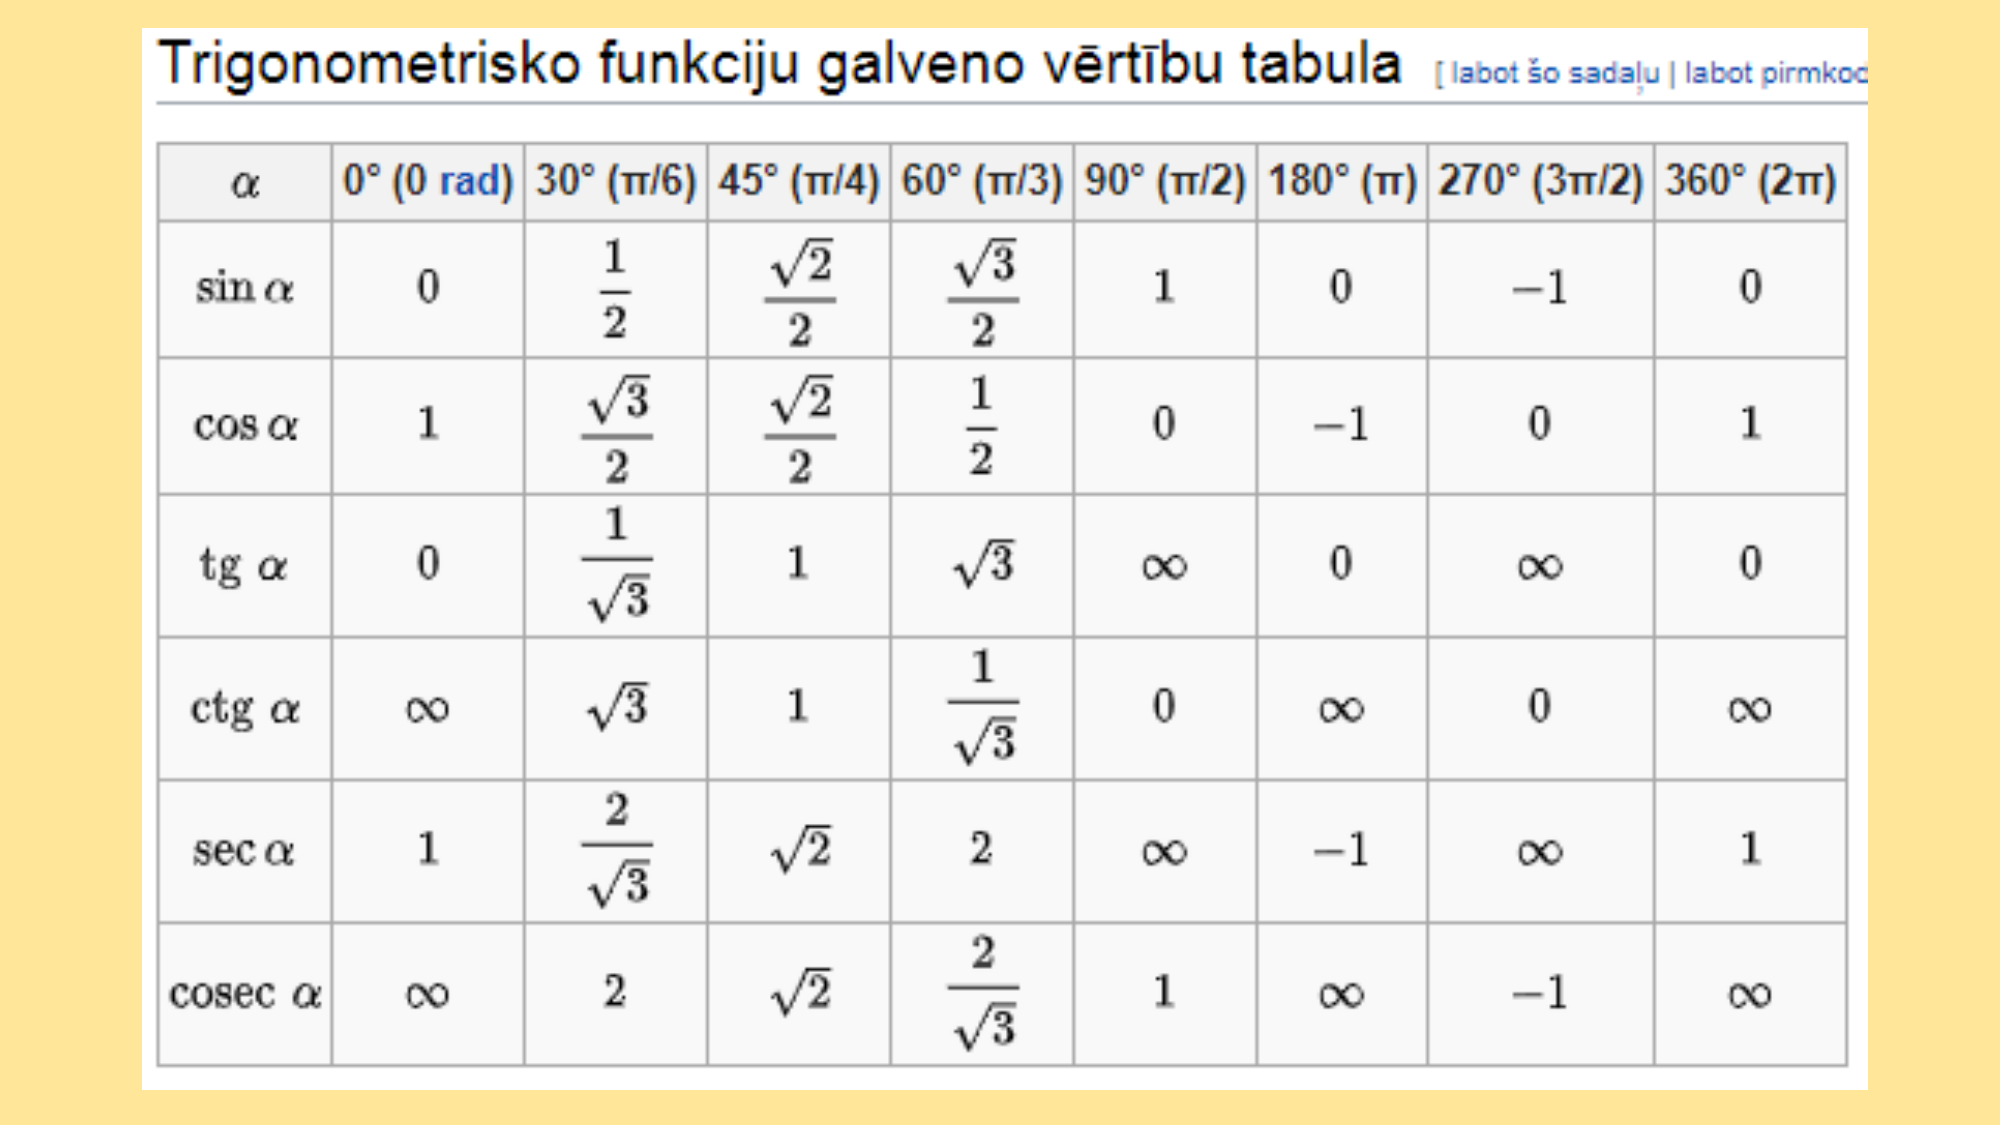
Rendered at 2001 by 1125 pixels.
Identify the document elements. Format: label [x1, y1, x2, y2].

picture [142, 28, 1868, 1090]
